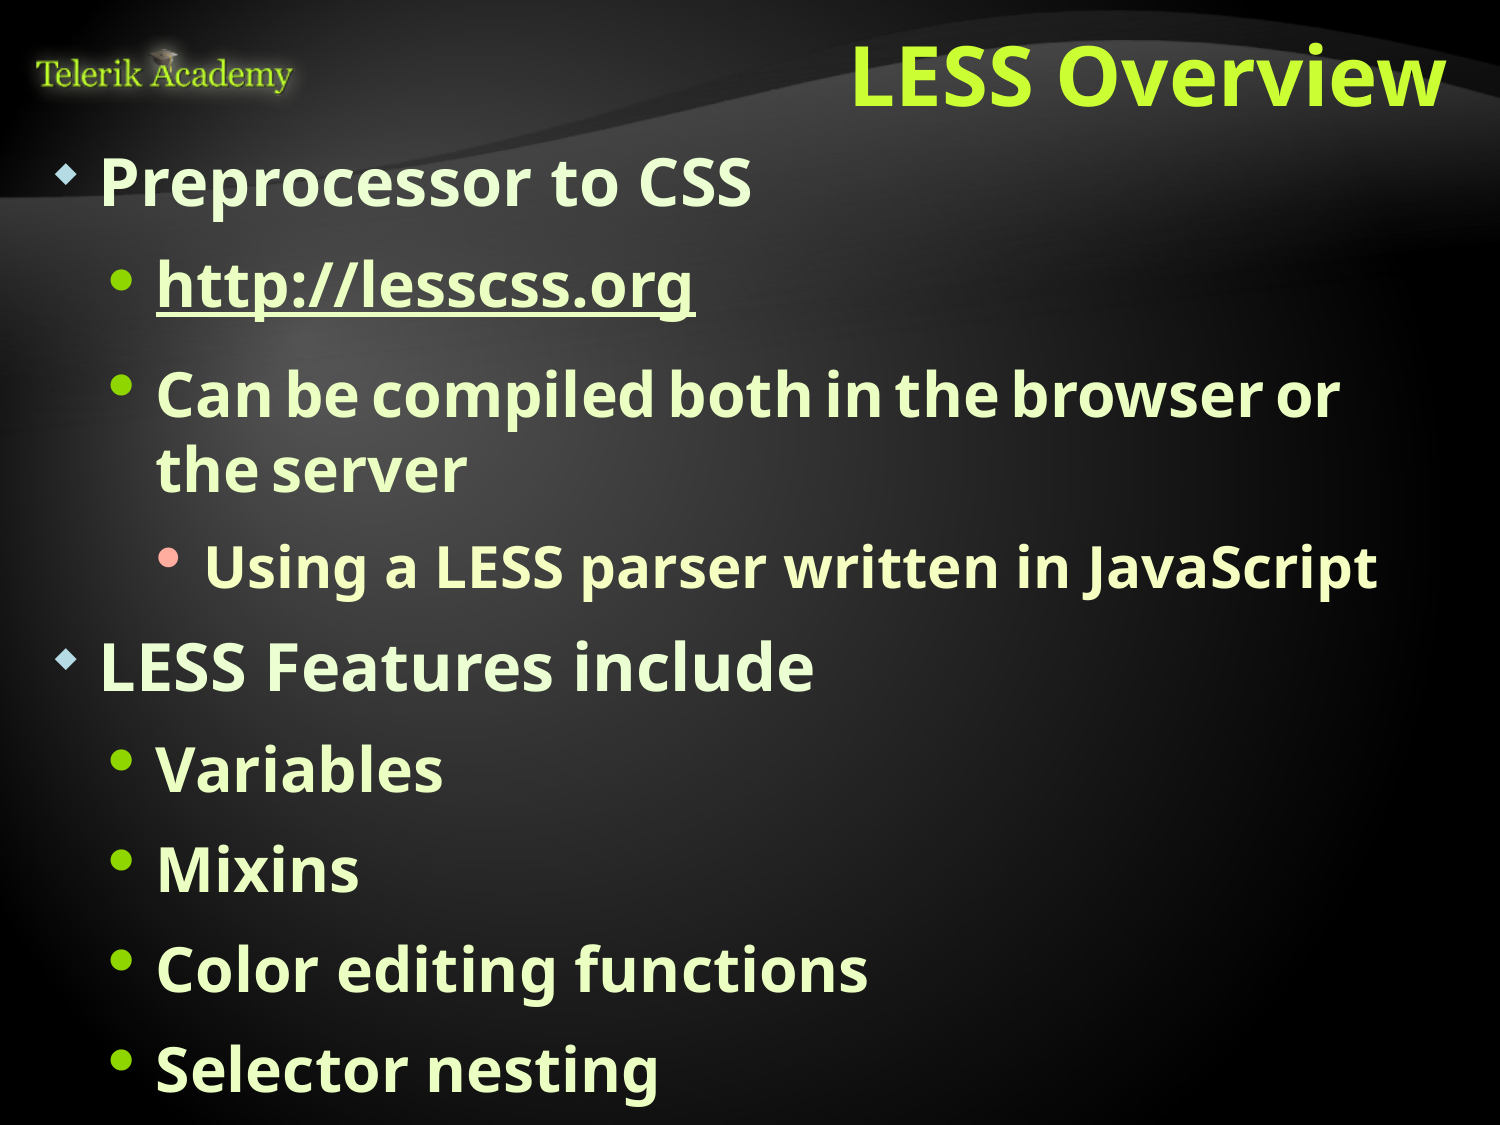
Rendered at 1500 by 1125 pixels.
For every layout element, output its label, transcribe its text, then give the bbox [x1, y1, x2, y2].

picture [0, 0, 1500, 1125]
list Preprocessor to CSS http://lesscss.org Can be compiled both in the browser or the server Using a LESS parser written in JavaScript LESS Features include Variables Mixins Color editing functions Selector nesting [37, 132, 1463, 1083]
title LESS Overview [300, 12, 1463, 132]
